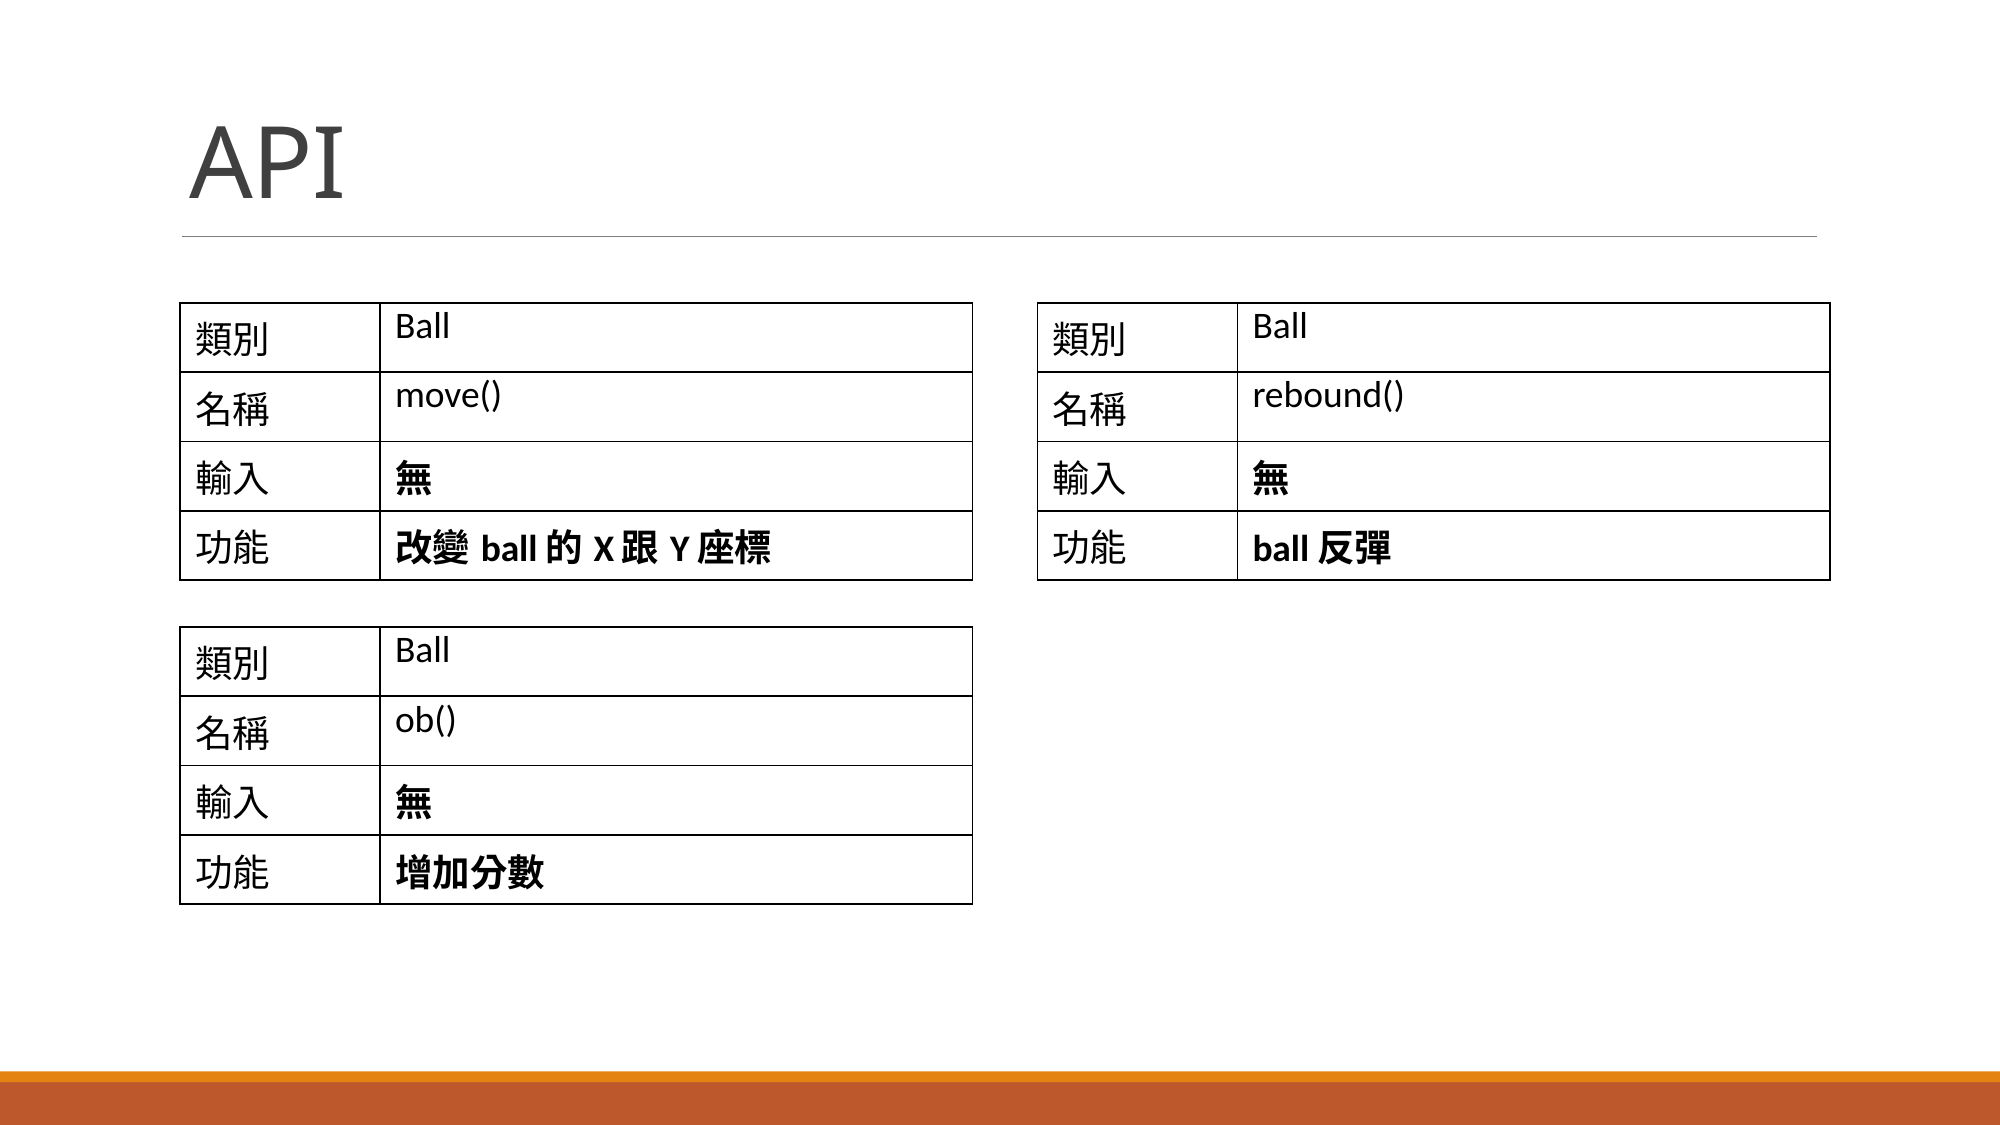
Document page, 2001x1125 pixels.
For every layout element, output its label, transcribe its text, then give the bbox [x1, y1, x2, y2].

table_header Ball [381, 628, 972, 695]
table_header 類別 [181, 628, 379, 695]
table_cell 功能 [1038, 512, 1237, 579]
title API [174, 0, 1825, 227]
table_cell 輸入 [181, 766, 379, 834]
table_cell rebound() [1238, 373, 1829, 441]
table_cell move() [381, 373, 972, 441]
table_cell 名稱 [181, 697, 379, 765]
table_cell 無 [381, 442, 972, 510]
table_header 類別 [1038, 304, 1237, 371]
table_header 類別 [181, 304, 379, 371]
table_cell 輸入 [1038, 442, 1237, 510]
table_cell 名稱 [181, 373, 379, 441]
table_cell 改變ball的X跟Y座標 [381, 512, 972, 579]
table_cell ball反彈 [1238, 512, 1829, 579]
table_cell 功能 [181, 512, 379, 579]
table_cell 名稱 [1038, 373, 1237, 441]
table_cell 無 [1238, 442, 1829, 510]
table_cell 無 [381, 766, 972, 834]
table_cell 功能 [181, 836, 379, 903]
table_cell ob() [381, 697, 972, 765]
table_header Ball [381, 304, 972, 371]
table_cell 增加分數 [381, 836, 972, 903]
table_header Ball [1238, 304, 1829, 371]
table_cell 輸入 [181, 442, 379, 510]
